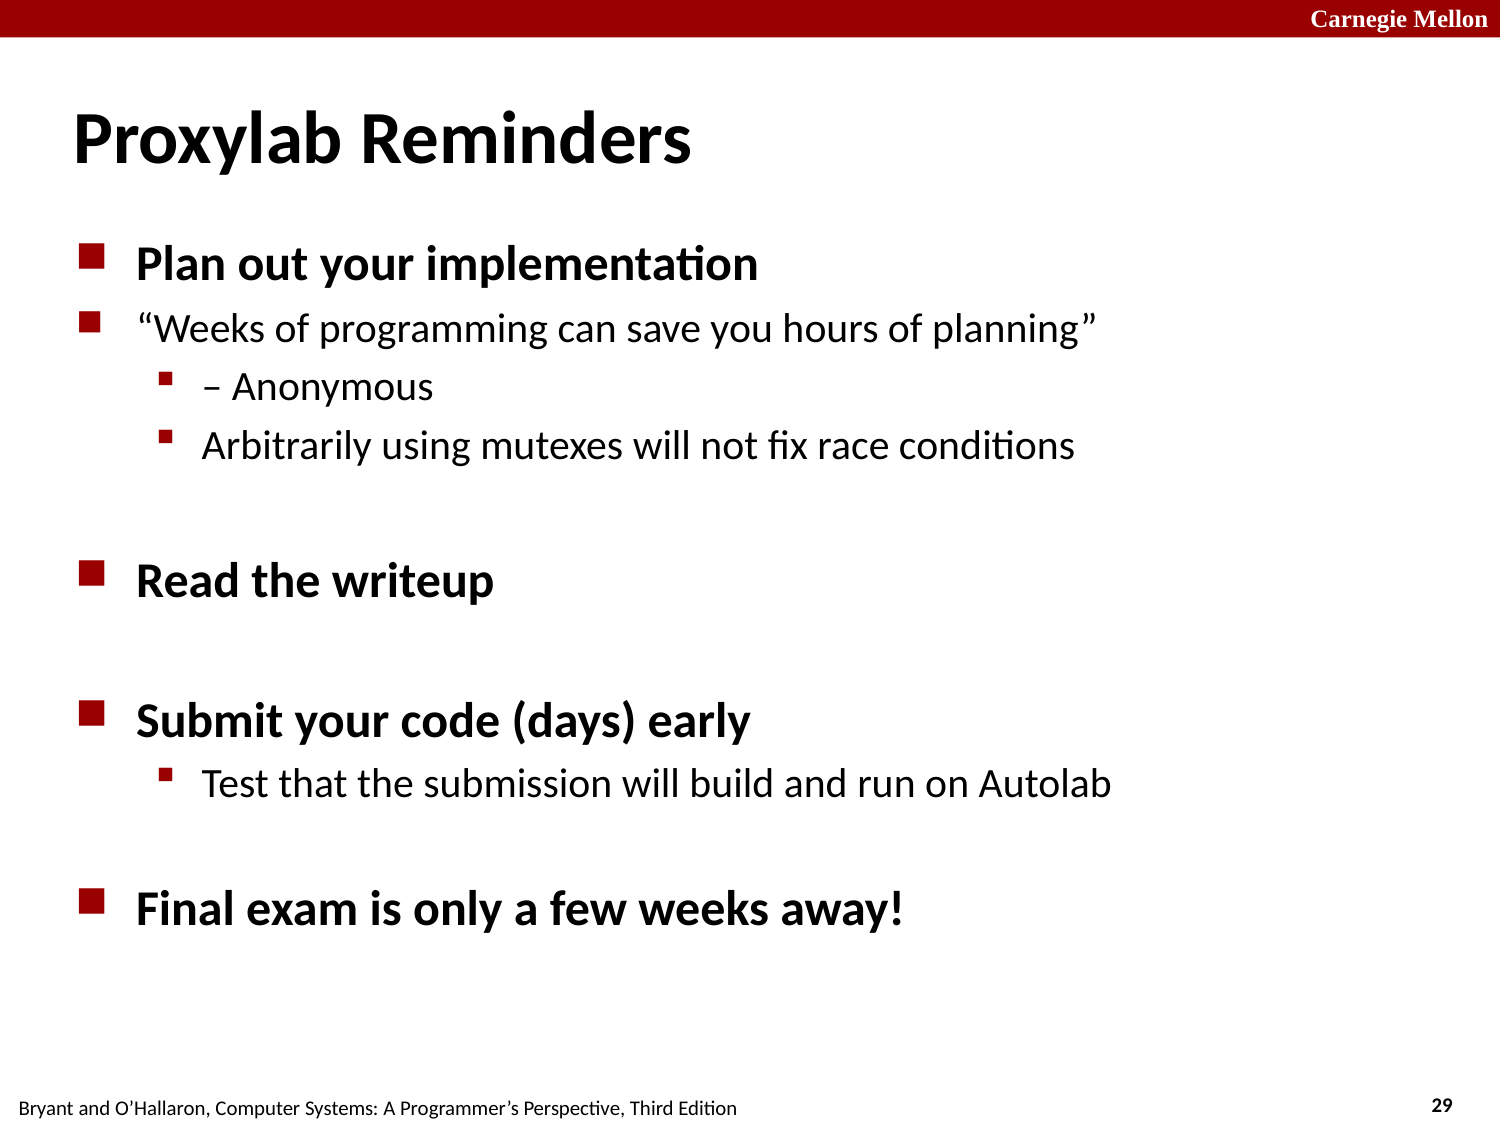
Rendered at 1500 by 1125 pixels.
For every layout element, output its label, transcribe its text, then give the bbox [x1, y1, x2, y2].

text_box Plan out your implementation “Weeks of programming can save you hours of planning” – Anonymous Arbitrarily using mutexes will not fix race conditions Read the writeup Submit your code (days) early Test that the submission will build and run on Autolab Final exam is only a few weeks away! [65, 223, 1361, 1039]
text_box Proxylab Reminders [58, 71, 1304, 197]
